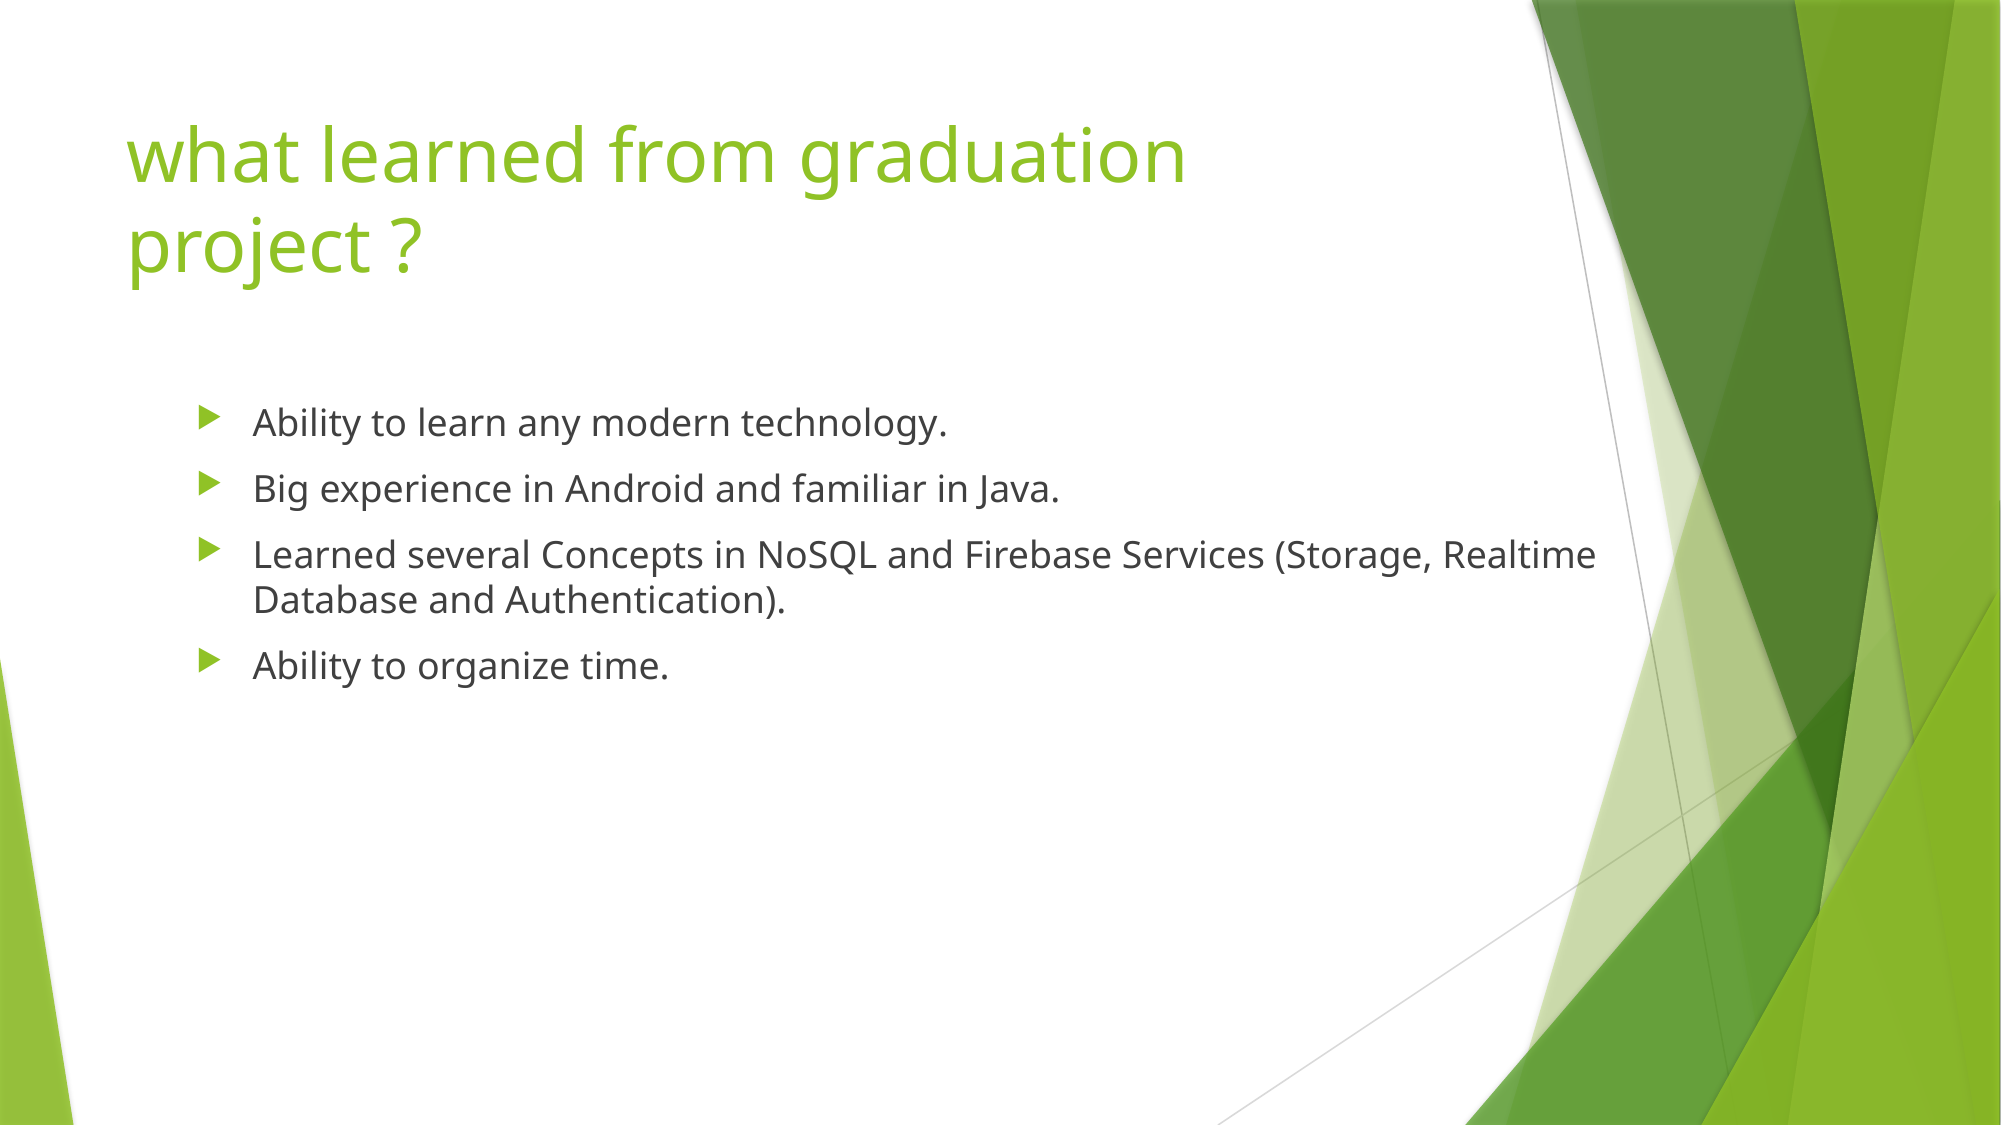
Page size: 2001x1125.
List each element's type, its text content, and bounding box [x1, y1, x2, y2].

list Ability to learn any modern technology. Big experience in Android and familiar in Java. Learned several Concepts in NoSQL and Firebase Services (Storage, Realtime Database and Authentication). Ability to organize time. [181, 391, 1649, 1080]
title what learned from graduation project ? [111, 99, 1522, 317]
